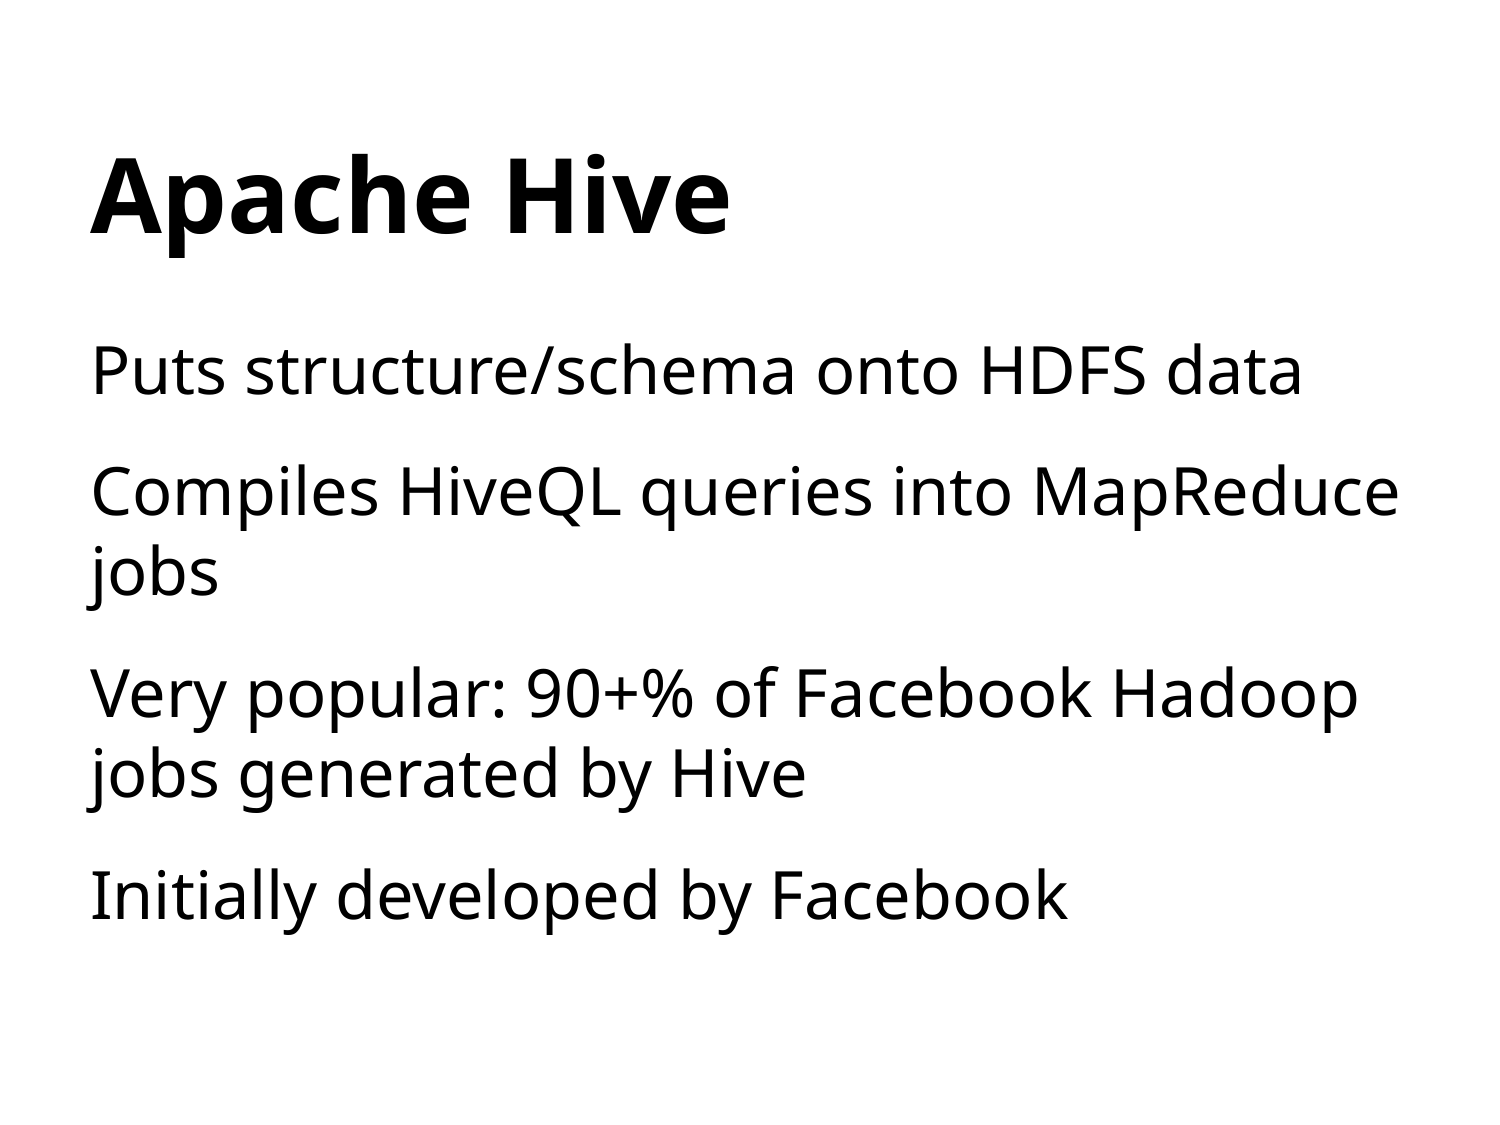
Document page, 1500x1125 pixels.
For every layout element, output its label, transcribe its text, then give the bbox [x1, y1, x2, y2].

list Puts structure/schema onto HDFS data Compiles HiveQL queries into MapReduce jobs Very popular: 90+% of Facebook Hadoop jobs generated by Hive Initially developed by Facebook [74, 319, 1463, 1013]
title Apache Hive [74, 97, 1426, 286]
